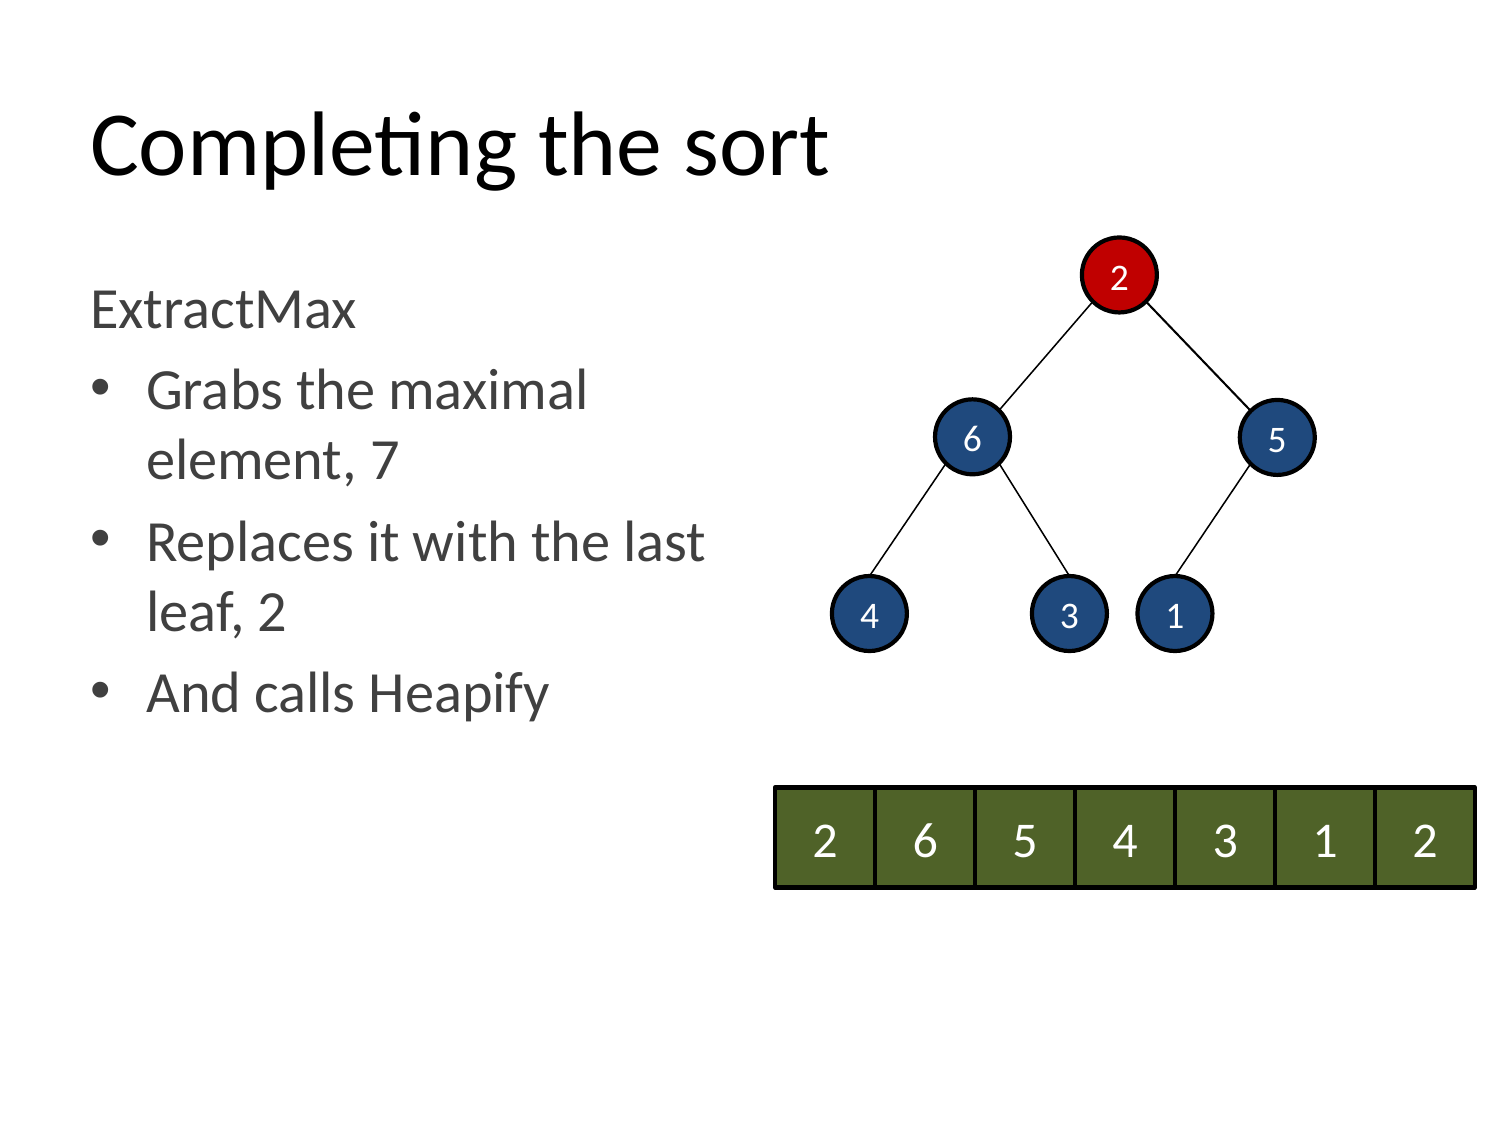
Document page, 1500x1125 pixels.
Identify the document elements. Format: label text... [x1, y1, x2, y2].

list ExtractMax Grabs the maximal element, 7 Replaces it with the last leaf, 2 And calls Heapify [75, 262, 738, 1005]
text_box 1 [1135, 574, 1215, 654]
text_box 2 [1079, 235, 1159, 315]
text_box 2 [773, 785, 873, 890]
text_box 4 [829, 574, 910, 654]
text_box 3 [1029, 574, 1110, 654]
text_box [1145, 301, 1251, 412]
text_box 5 [973, 785, 1073, 890]
text_box 1 [1273, 785, 1373, 890]
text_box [1174, 462, 1252, 577]
text_box 4 [1073, 785, 1173, 890]
text_box 6 [932, 397, 1013, 477]
text_box 2 [1373, 785, 1477, 890]
text_box 3 [1173, 785, 1273, 890]
text_box 5 [1237, 397, 1317, 478]
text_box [998, 301, 1094, 411]
text_box 6 [873, 785, 973, 890]
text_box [869, 463, 947, 577]
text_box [998, 463, 1070, 577]
title Completing the sort [75, 45, 1425, 233]
